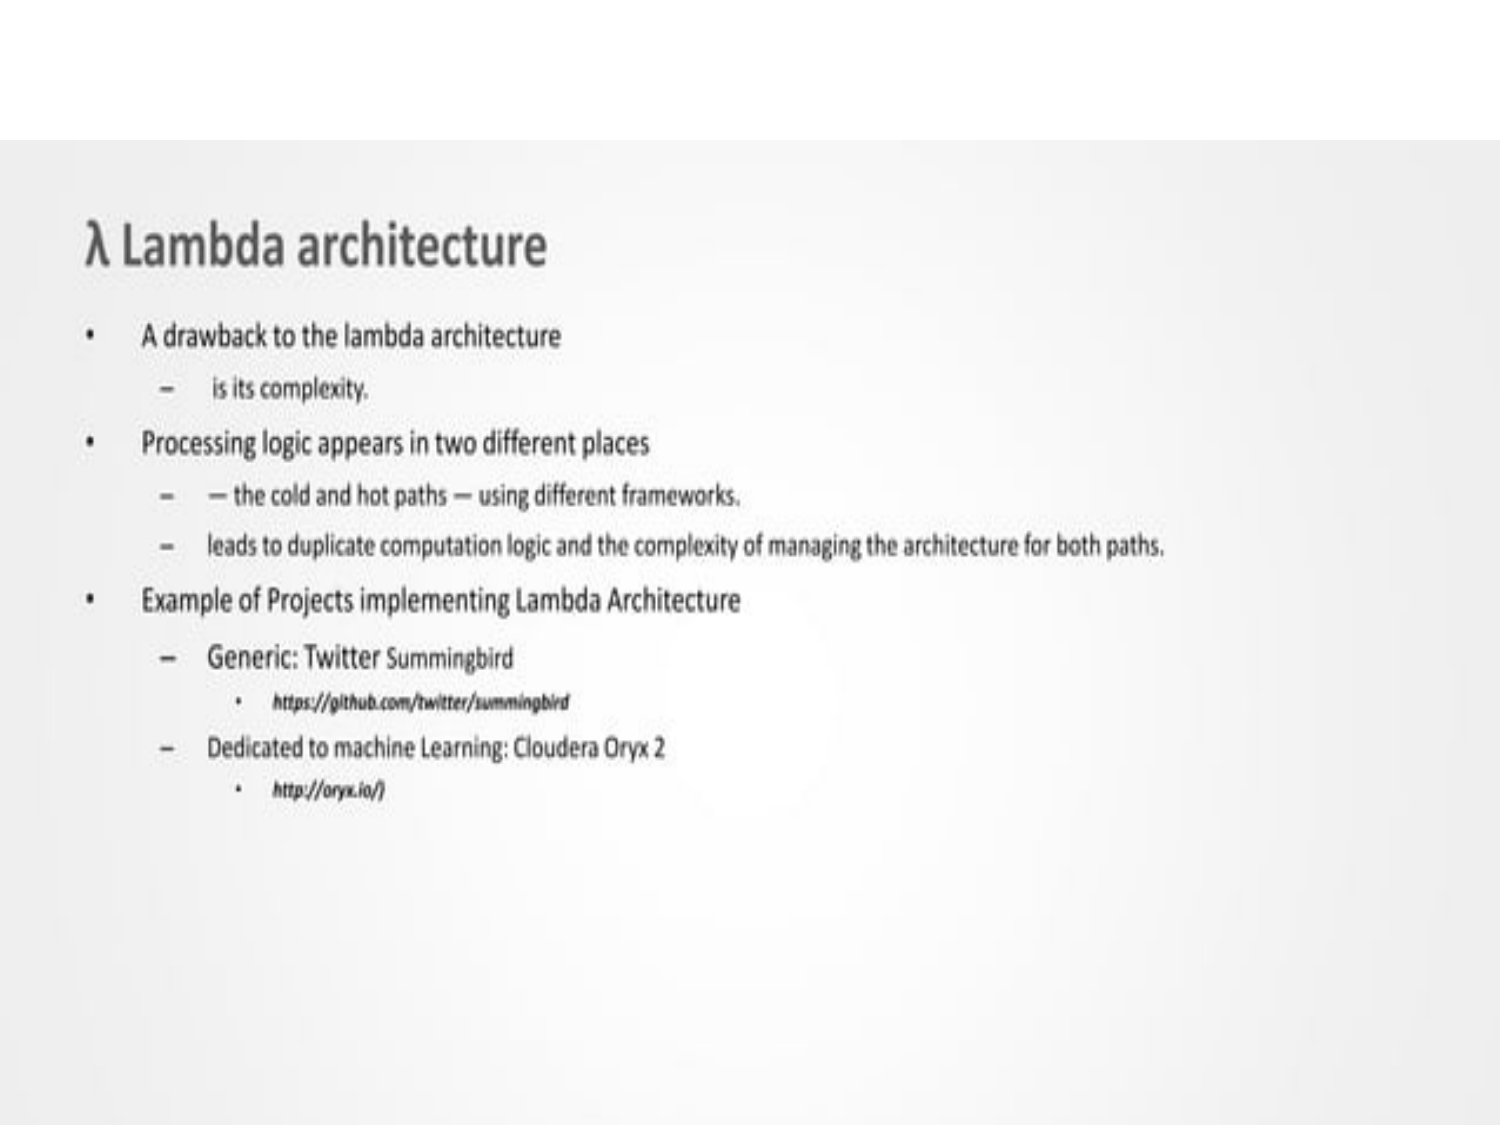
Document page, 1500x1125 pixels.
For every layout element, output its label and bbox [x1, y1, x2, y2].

picture [0, 139, 1500, 1125]
